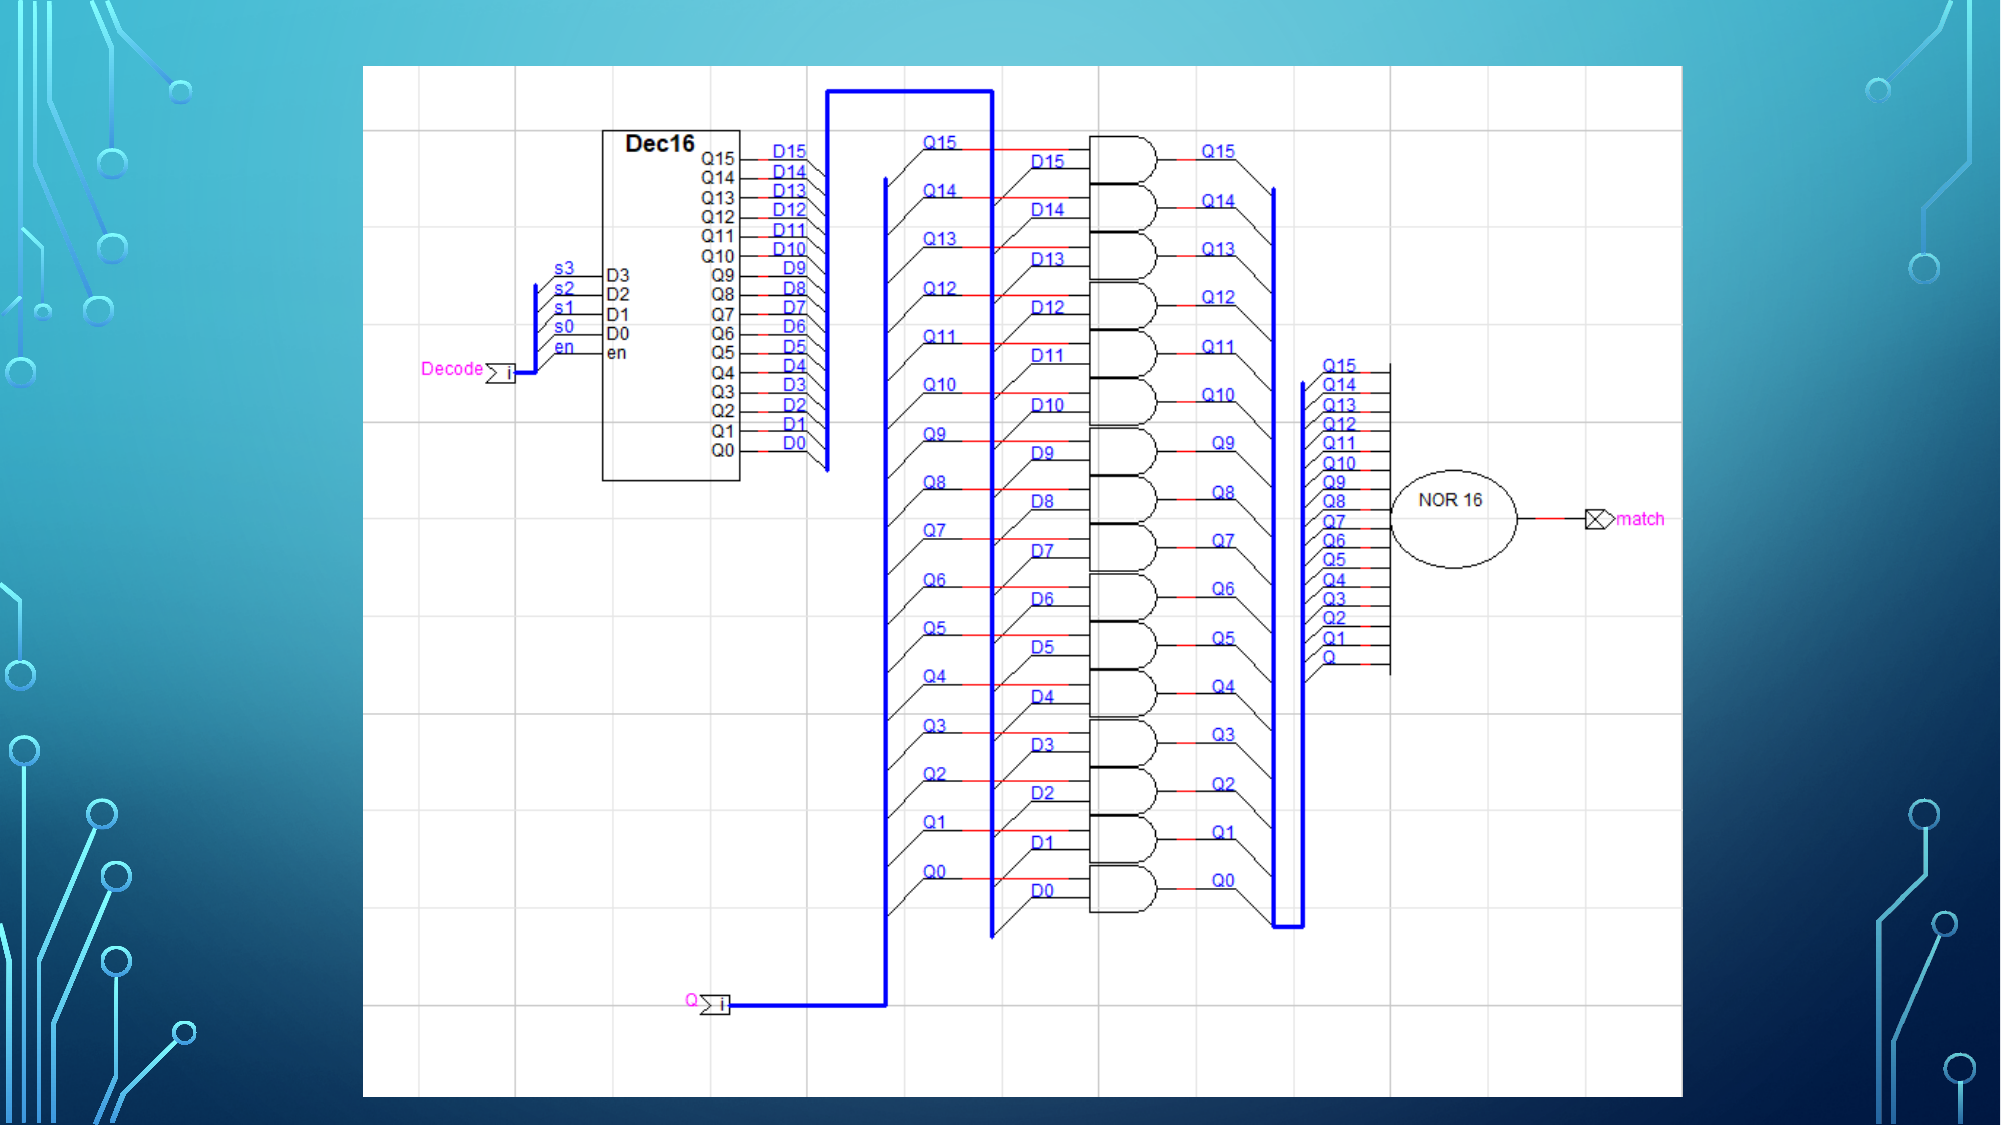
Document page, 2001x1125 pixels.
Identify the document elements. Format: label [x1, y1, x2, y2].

list [363, 66, 1683, 1097]
